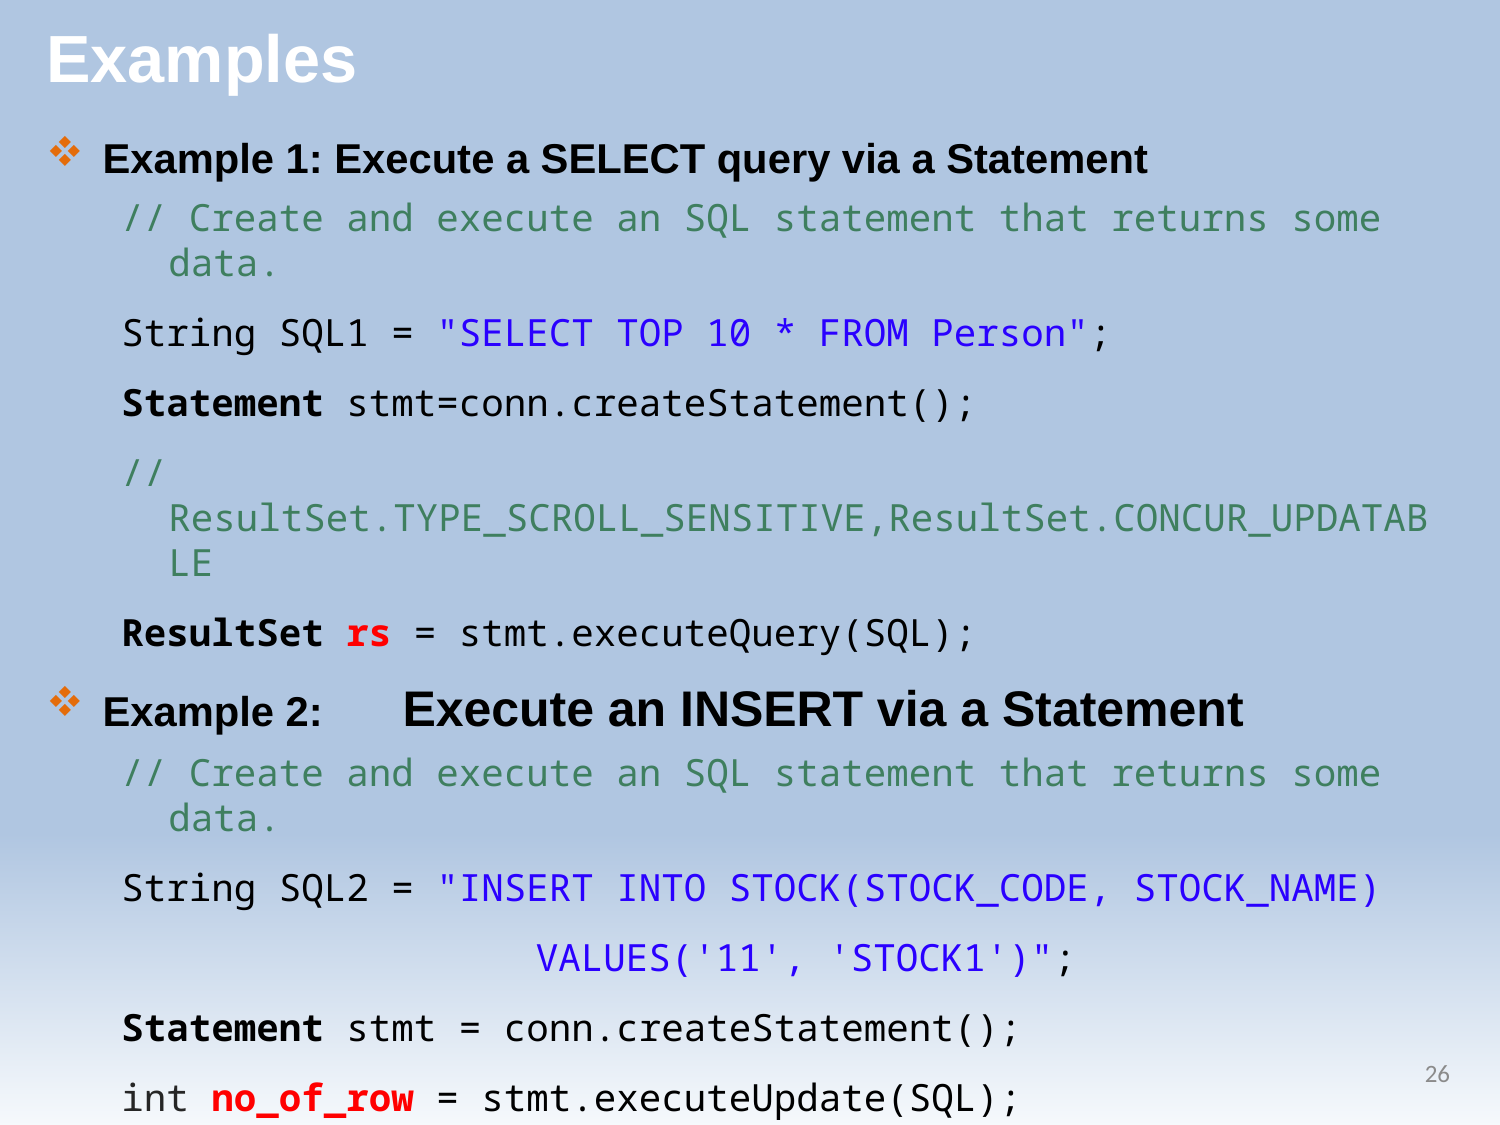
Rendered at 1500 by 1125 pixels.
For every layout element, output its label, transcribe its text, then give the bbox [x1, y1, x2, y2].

title Examples [31, 5, 1466, 107]
list Example 1: Execute a SELECT query via a Statement // Create and execute an SQL statement that returns some data. String SQL1 = "SELECT TOP 10 * FROM Person"; Statement stmt=conn.createStatement(); //ResultSet.TYPE_SCROLL_SENSITIVE,ResultSet.CONCUR_UPDATABLE ResultSet rs = stmt.executeQuery(SQL); Example 2: Execute an INSERT via a Statement // Create and execute an SQL statement that returns some data. String SQL2 = "INSERT INTO STOCK(STOCK_CODE, STOCK_NAME) VALUES('11', 'STOCK1')"; Statement stmt = conn.createStatement(); int no_of_row = stmt.executeUpdate(SQL); [31, 123, 1466, 1022]
slide_number 26 [1074, 1042, 1466, 1103]
